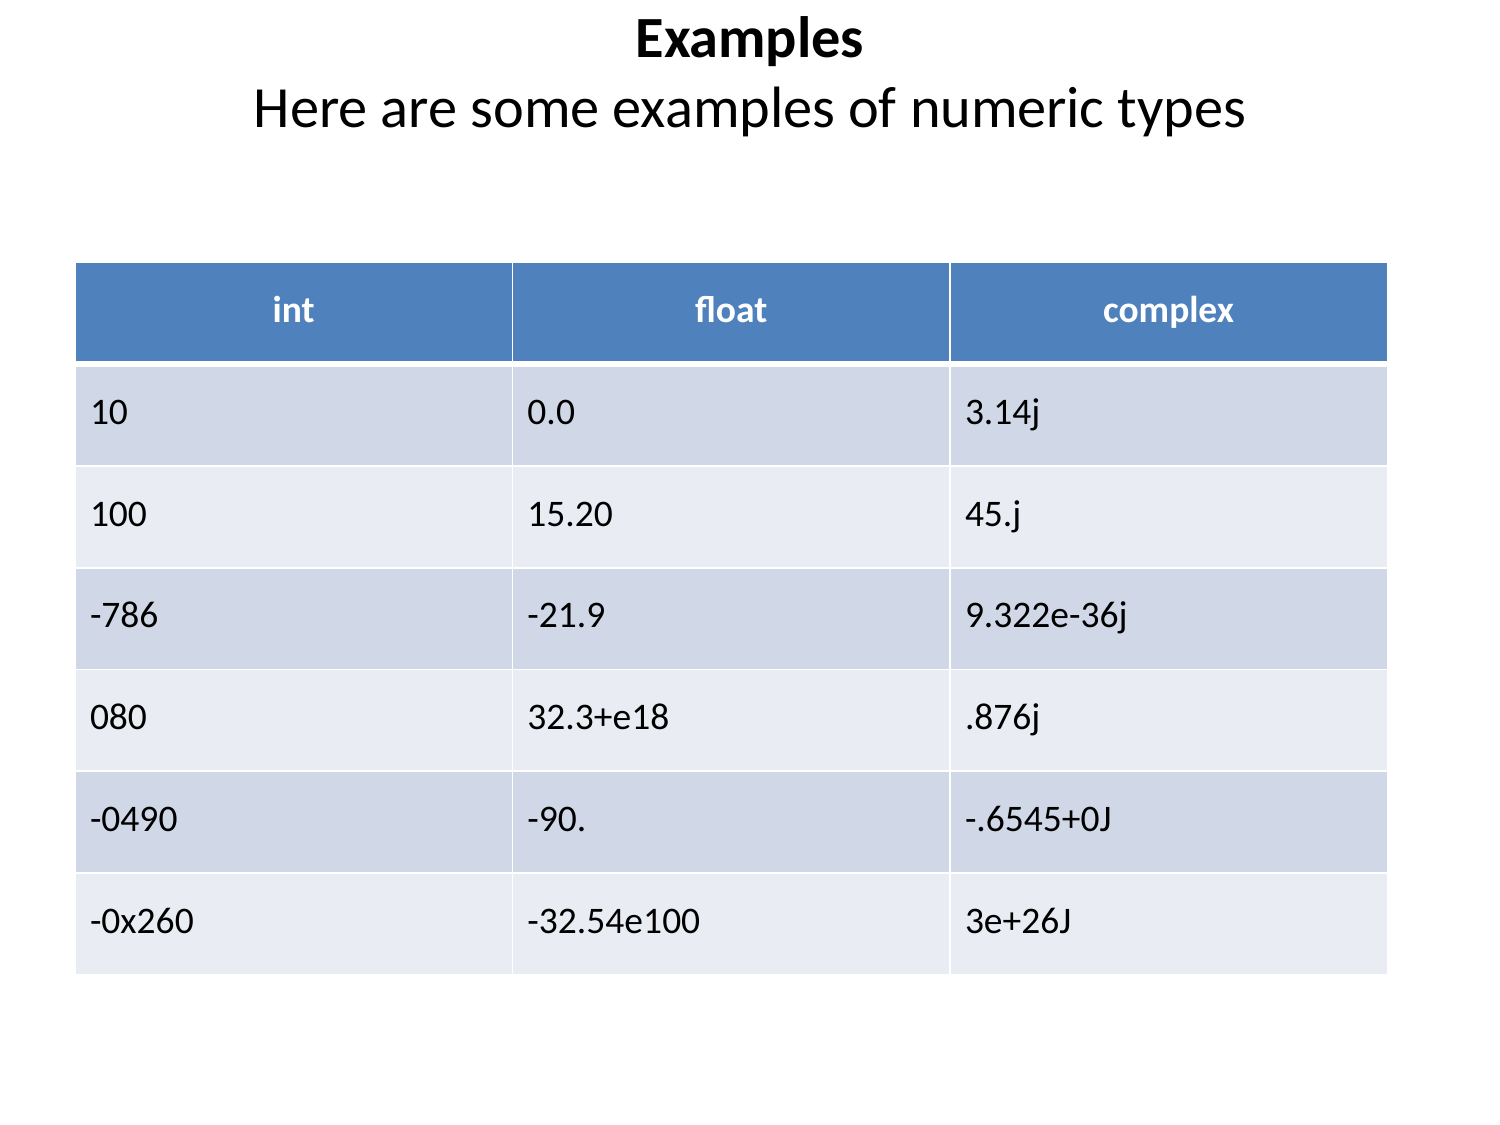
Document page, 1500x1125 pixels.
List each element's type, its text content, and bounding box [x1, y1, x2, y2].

table_header float [513, 263, 949, 361]
title Examples Here are some examples of numeric types [75, 45, 1425, 233]
table_cell 3e+26J [951, 874, 1387, 974]
table_cell 0.0 [513, 367, 949, 465]
table_cell -786 [76, 569, 512, 669]
table_cell -.6545+0J [951, 772, 1387, 872]
table_cell .876j [951, 670, 1387, 770]
table_cell 3.14j [951, 367, 1387, 465]
table_cell -0x260 [76, 874, 512, 974]
table_header complex [951, 263, 1387, 361]
table_cell -21.9 [513, 569, 949, 669]
table_cell 32.3+e18 [513, 670, 949, 770]
table_cell -32.54e100 [513, 874, 949, 974]
table_cell -90. [513, 772, 949, 872]
table_cell 100 [76, 467, 512, 567]
table_cell 080 [76, 670, 512, 770]
table_cell -0490 [76, 772, 512, 872]
table_cell 15.20 [513, 467, 949, 567]
table_cell 45.j [951, 467, 1387, 567]
table_cell 10 [76, 367, 512, 465]
table_header int [76, 263, 512, 361]
table_cell 9.322e-36j [951, 569, 1387, 669]
